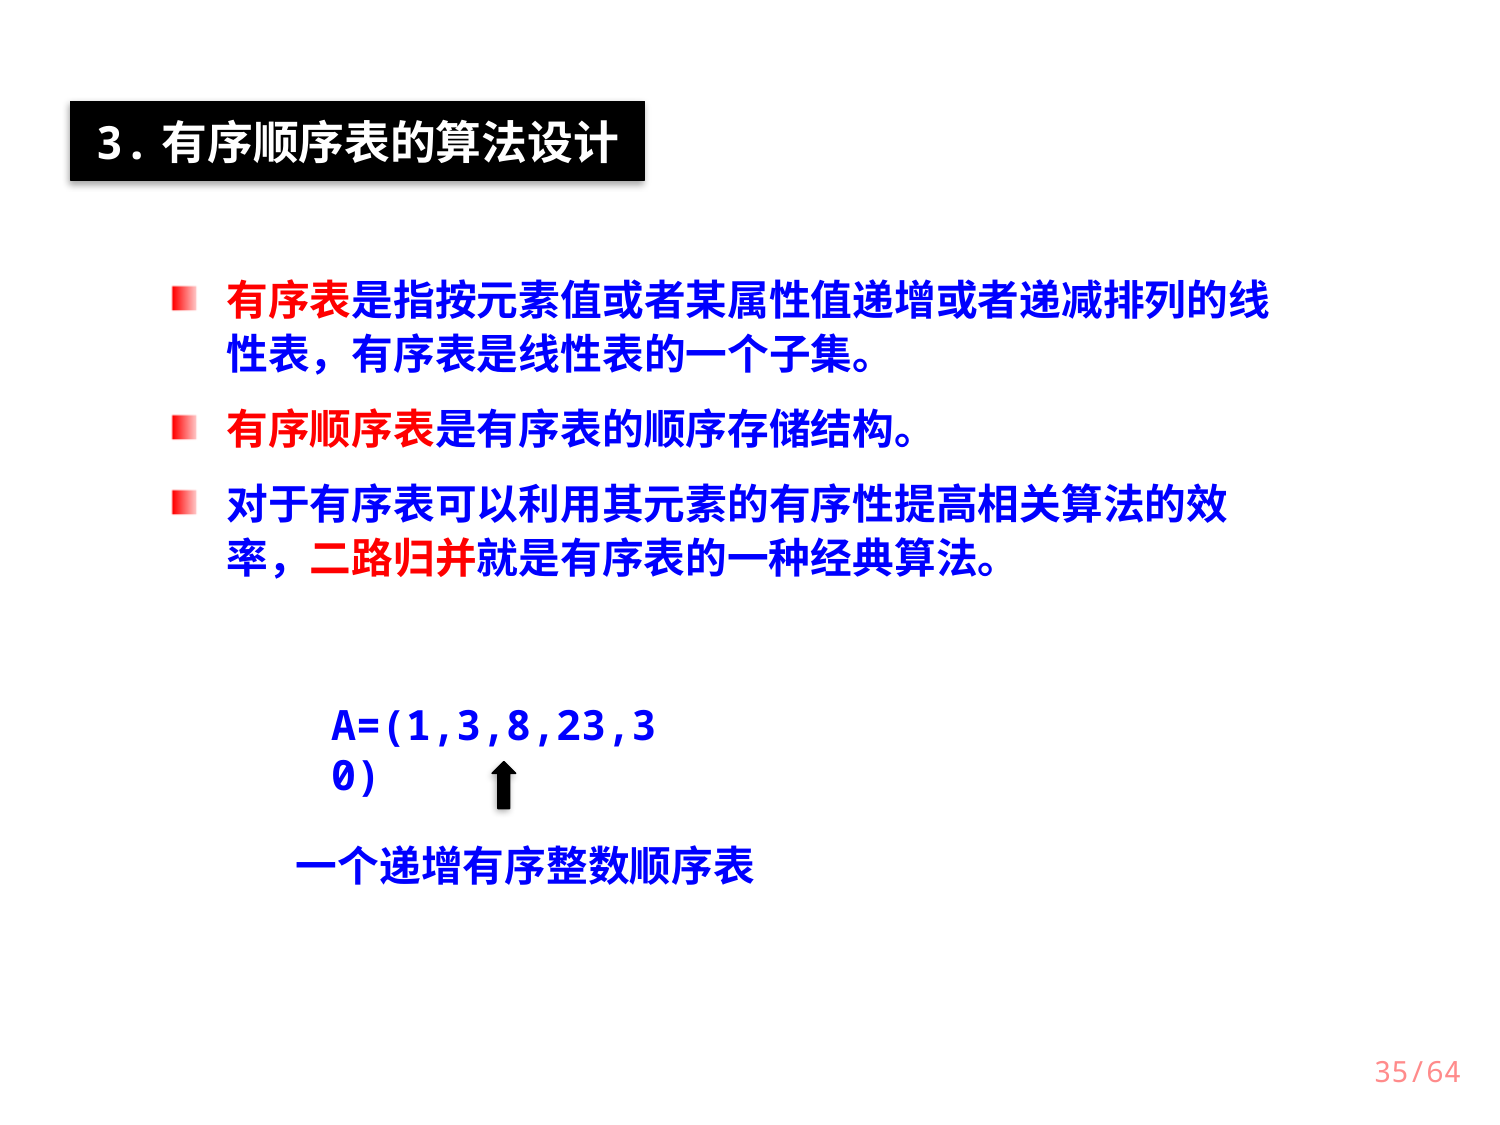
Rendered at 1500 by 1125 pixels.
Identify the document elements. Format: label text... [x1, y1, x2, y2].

picture [170, 413, 200, 443]
slide_number /64 [1335, 1042, 1477, 1103]
picture [170, 488, 200, 518]
picture [170, 284, 200, 314]
text_box 有序表是指按元素值或者某属性值递增或者递减排列的线性表，有序表是线性表的一个子集。 有序顺序表是有序表的顺序存储结构。 对于有序表可以利用其元素的有序性提高相关算法的效率，二路归并就是有序表的一种经典算法。 [139, 244, 1303, 608]
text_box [280, 691, 774, 898]
text_box 3.有序顺序表的算法设计 [70, 101, 645, 181]
